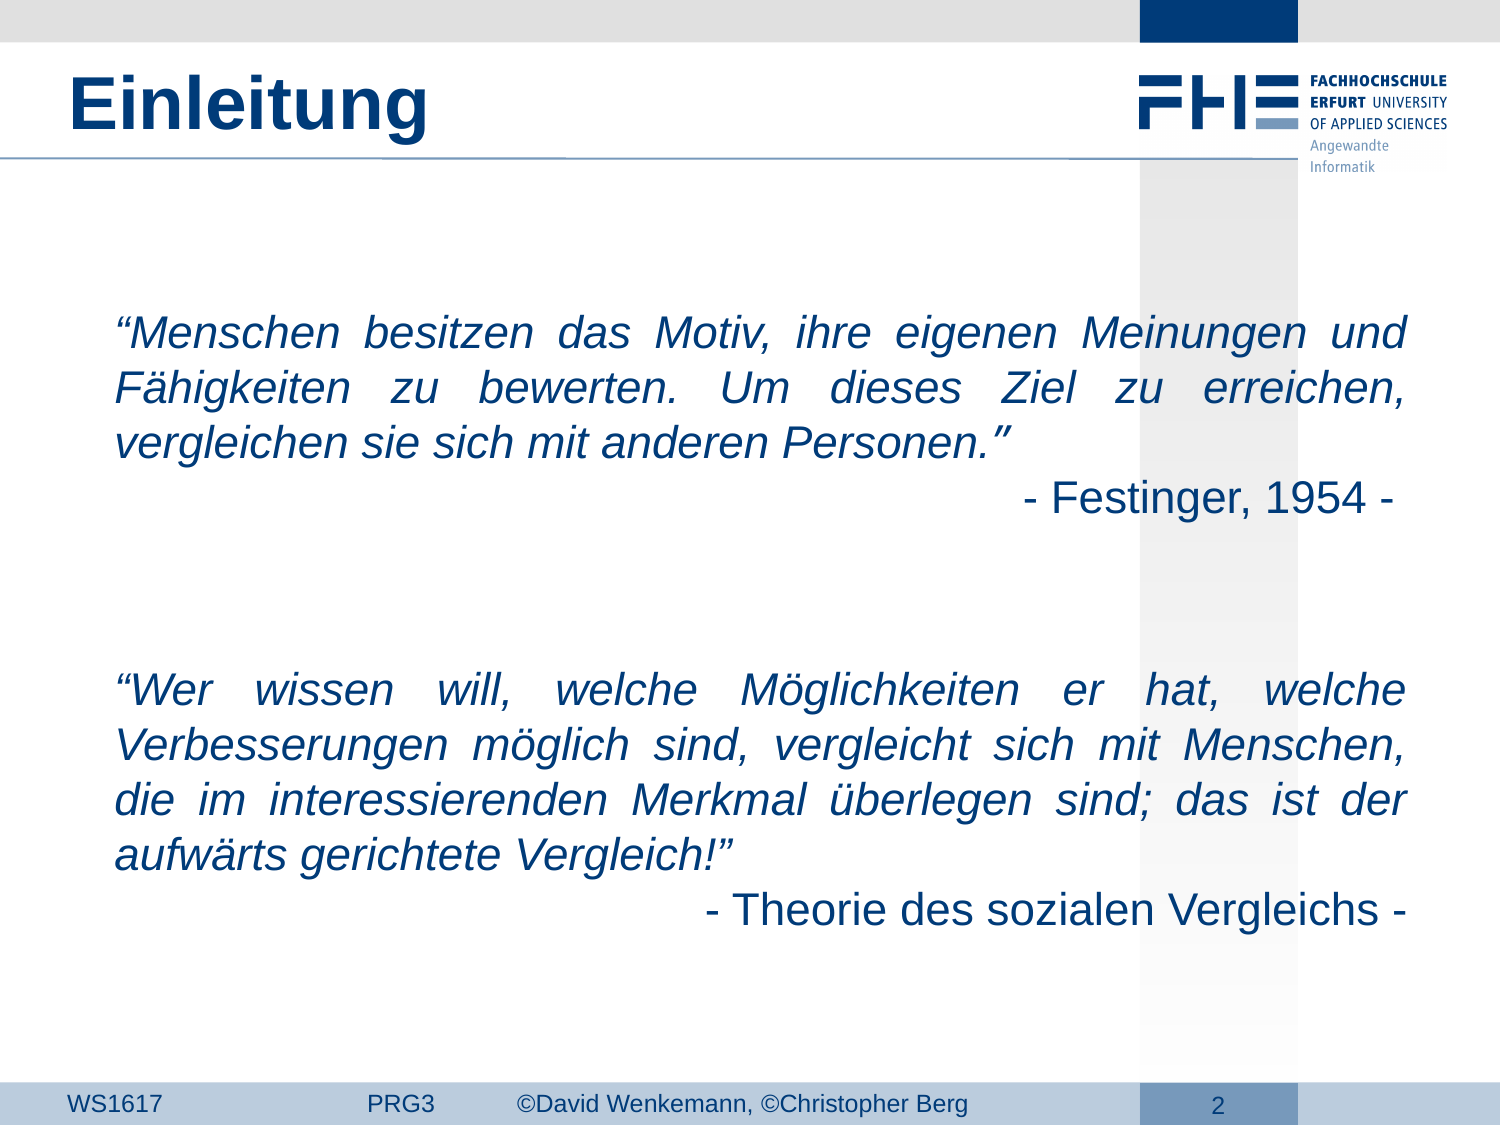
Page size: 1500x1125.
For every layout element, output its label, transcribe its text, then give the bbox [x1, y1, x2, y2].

title Einleitung [53, 58, 1140, 142]
picture [1139, 75, 1447, 172]
list “Menschen besitzen das Motiv, ihre eigenen Meinungen und Fähigkeiten zu bewerten. Um dieses Ziel zu erreichen, vergleichen sie sich mit anderen Personen.” - Festinger, 1954 - “Wer wissen will, welche Möglichkeiten er hat, welche Verbesserungen möglich sind, vergleicht sich mit Menschen, die im interessierenden Merkmal überlegen sind; das ist der aufwärts gerichtete Vergleich!” - Theorie des sozialen Vergleichs - [99, 184, 1423, 1095]
